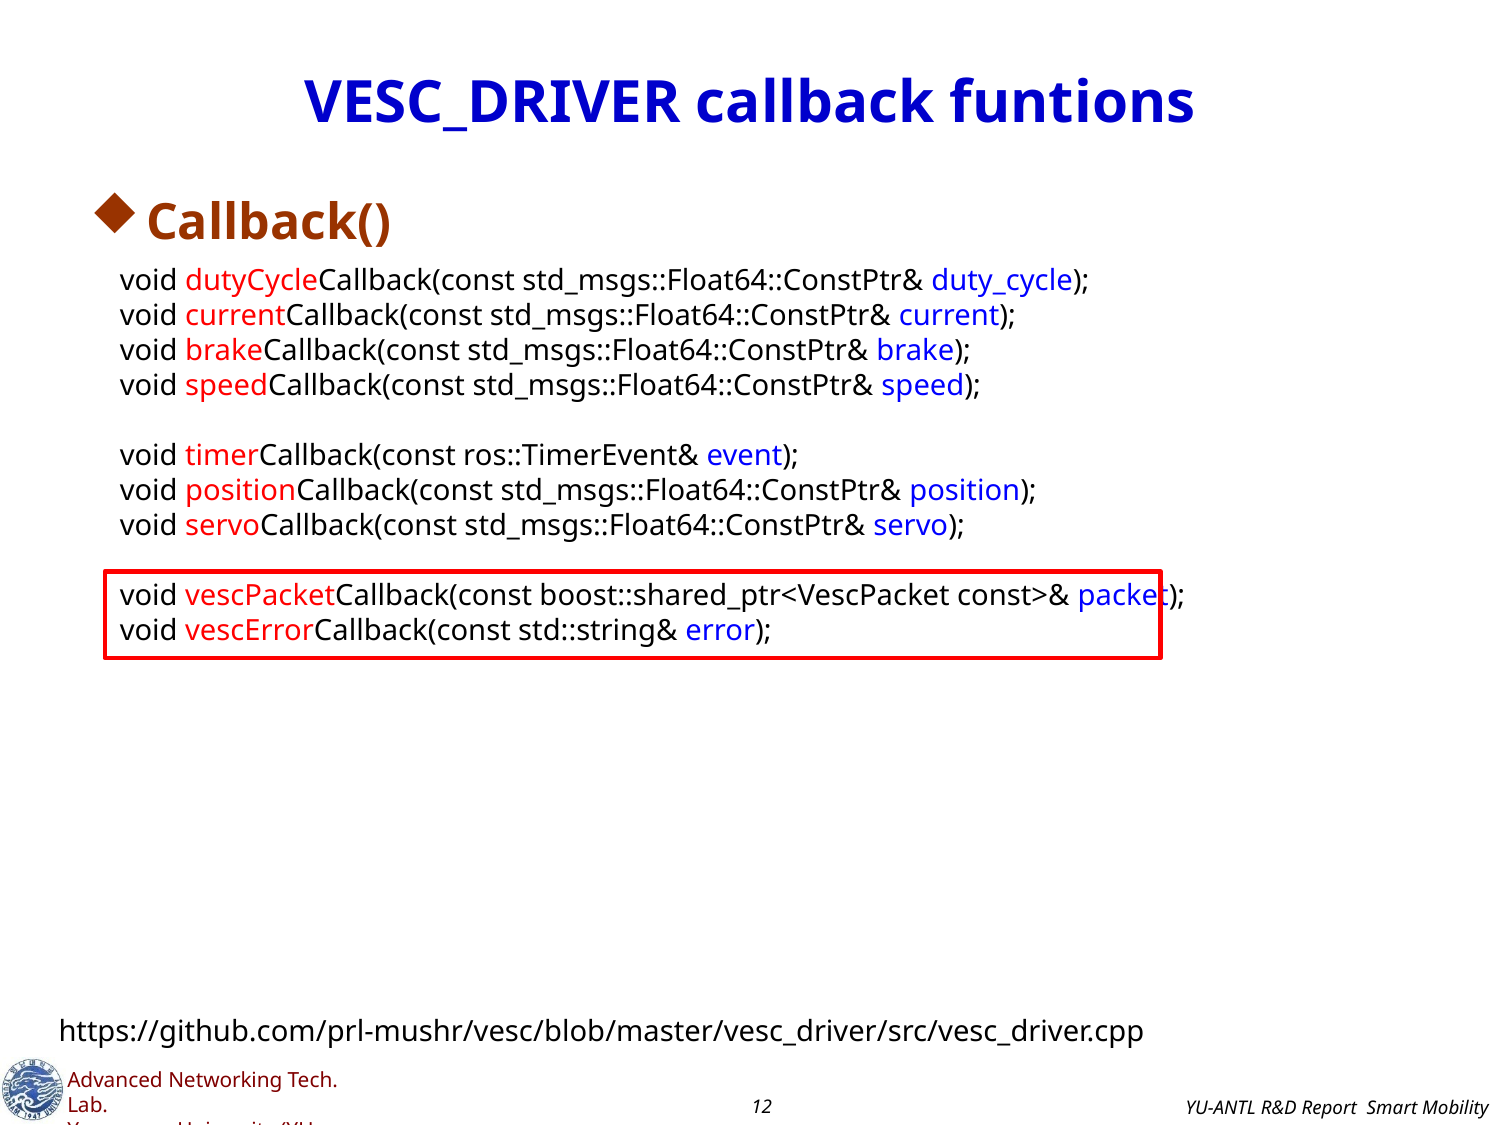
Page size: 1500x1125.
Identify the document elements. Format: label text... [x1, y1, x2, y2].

list Callback() [74, 181, 1426, 1004]
title VESC_DRIVER callback funtions [74, 44, 1426, 154]
text_box [103, 569, 1162, 660]
picture [0, 1057, 66, 1124]
text_box https://github.com/prl-mushr/vesc/blob/master/vesc_driver/src/vesc_driver.cpp [43, 1004, 1465, 1055]
text_box void dutyCycleCallback(const std_msgs::Float64::ConstPtr& duty_cycle); void currentCallback(const std_msgs::Float64::ConstPtr& current); void brakeCallback(const std_msgs::Float64::ConstPtr& brake); void speedCallback(const std_msgs::Float64::ConstPtr& speed); void timerCallback(const ros::TimerEvent& event); void positionCallback(const std_msgs::Float64::ConstPtr& position); void servoCallback(const std_msgs::Float64::ConstPtr& servo); void vescPacketCallback(const boost::shared_ptr<VescPacket const>& packet); void vescErrorCallback(const std::string& error); [104, 254, 1425, 654]
